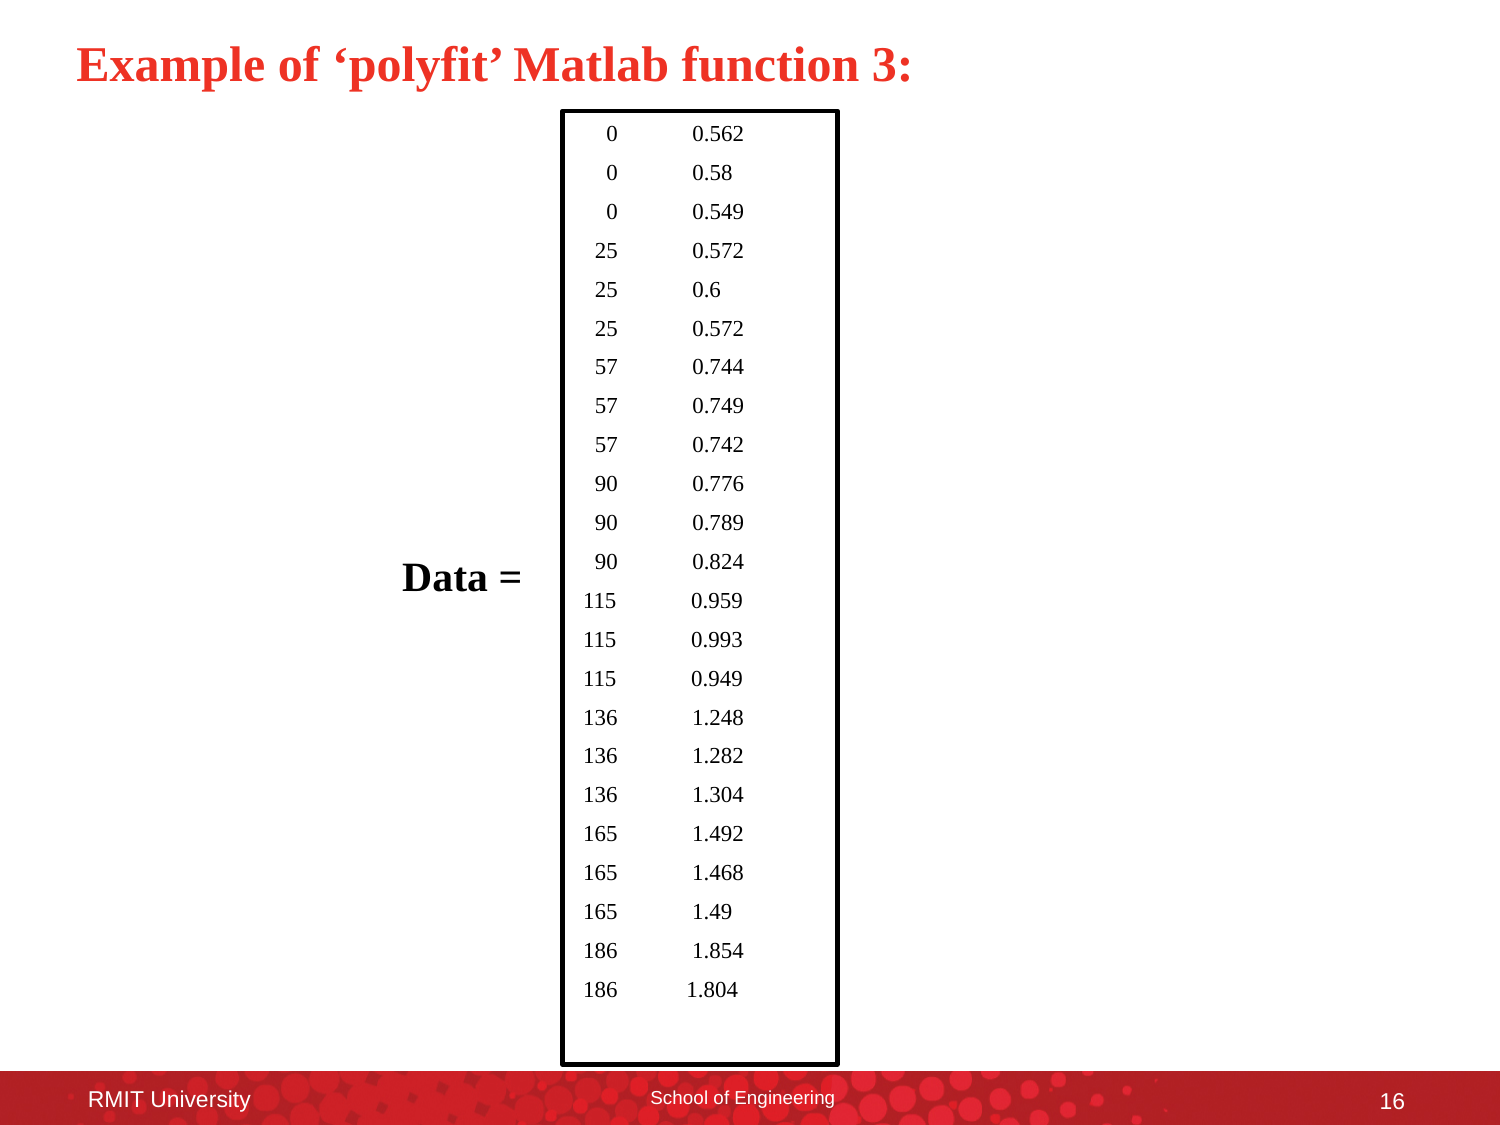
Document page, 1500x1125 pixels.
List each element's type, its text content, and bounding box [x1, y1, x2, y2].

footer School of Engineering [428, 1078, 1057, 1115]
text_box Data = [374, 487, 538, 663]
text_box Example of ‘polyfit’ Matlab function 3: [61, 24, 930, 99]
picture [0, 1071, 1500, 1125]
list 0 0.562 0 0.58 0 0.549 25 0.572 25 0.6 25 0.572 57 0.744 57 0.749 57 0.742 90 0.776 90 0.789 90 0.824 115 0.959 115 0.993 115 0.949 136 1.248 136 1.282 136 1.304 165 1.492 165 1.468 165 1.49 186 1.854 186 1.804 [562, 110, 838, 1065]
slide_number 16 [1070, 1079, 1421, 1115]
slide_number RMIT University [72, 1077, 423, 1113]
